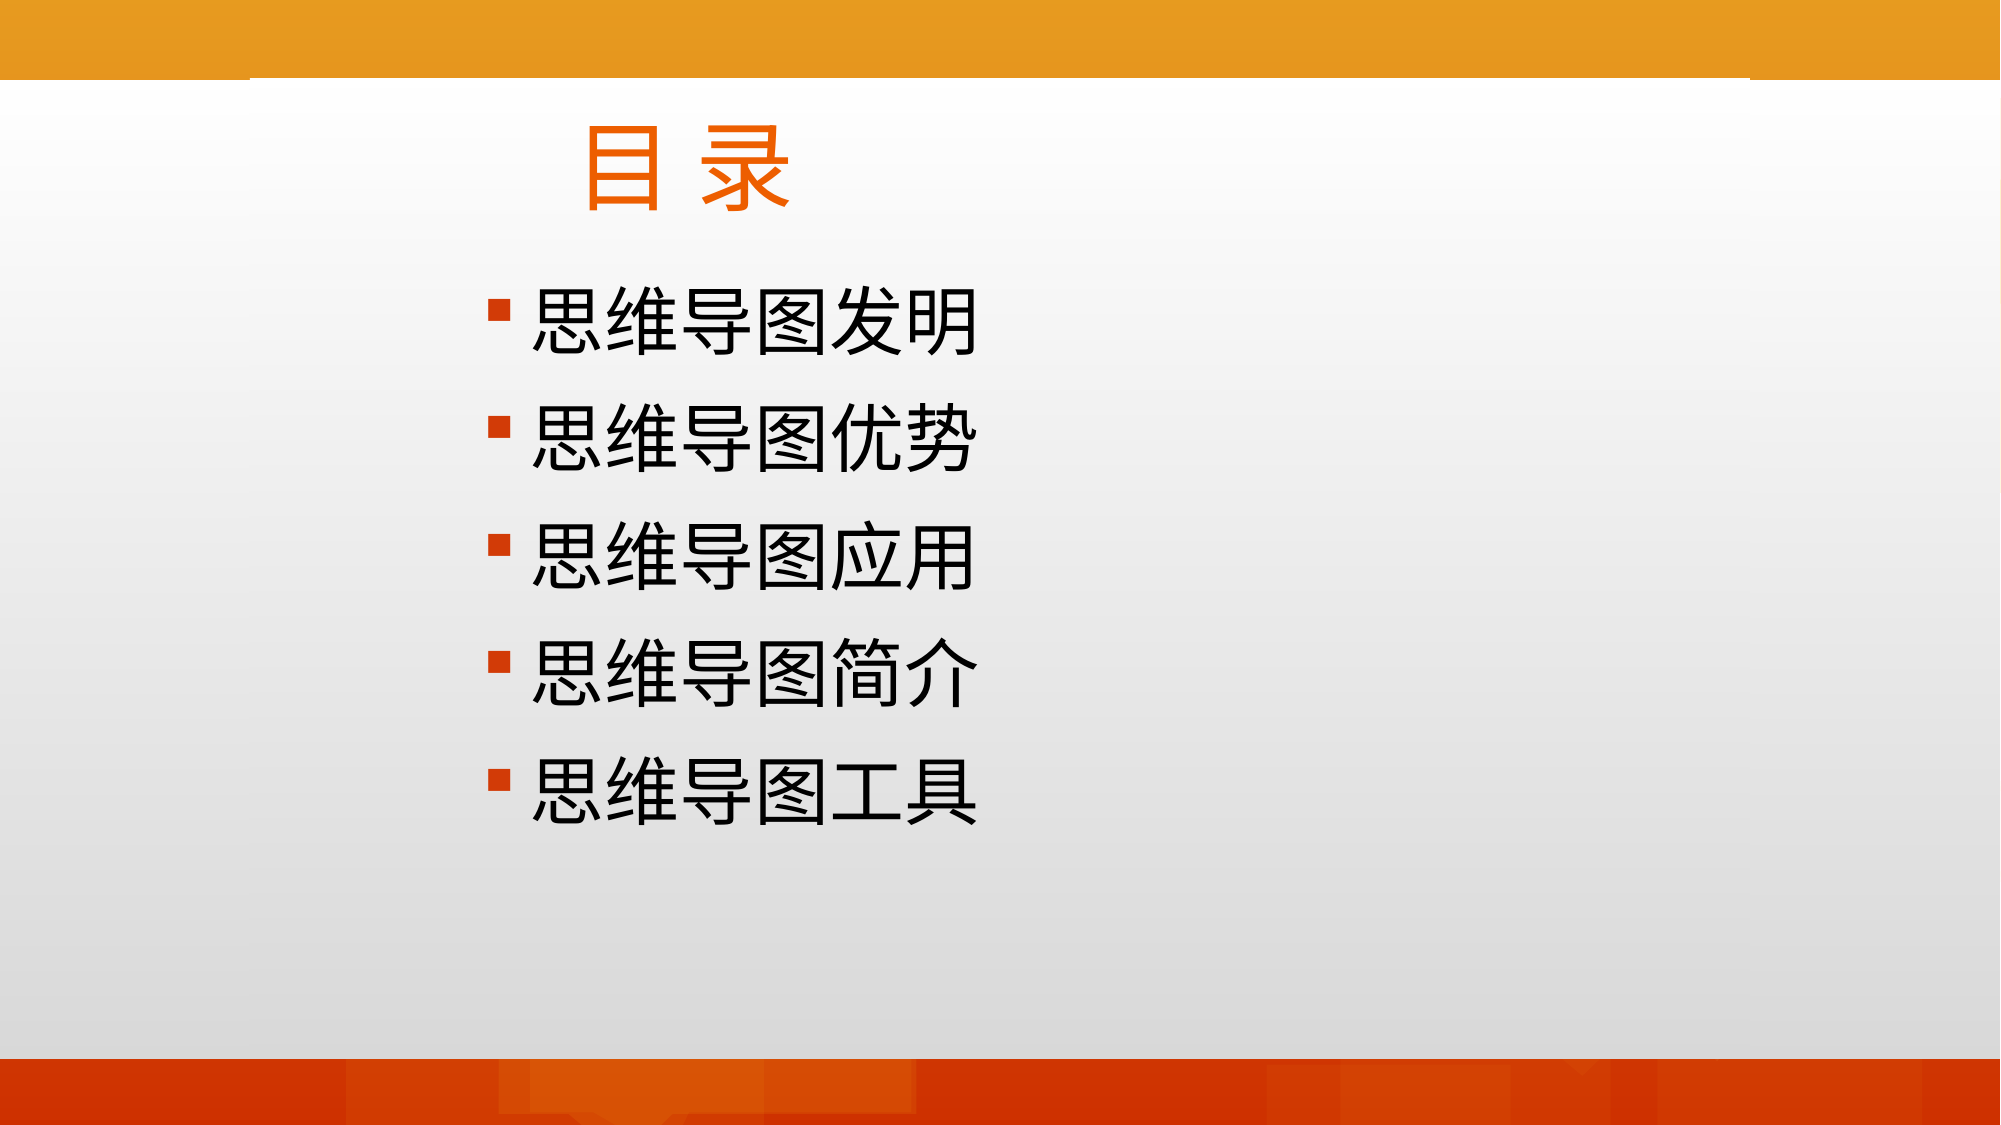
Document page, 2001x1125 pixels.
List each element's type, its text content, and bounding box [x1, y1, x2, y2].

text_box [249, 78, 1750, 1057]
title 目 录 [100, 96, 1270, 231]
text_box 思维导图发明 思维导图优势 思维导图应用 思维导图简介 思维导图工具 [467, 266, 1658, 1022]
